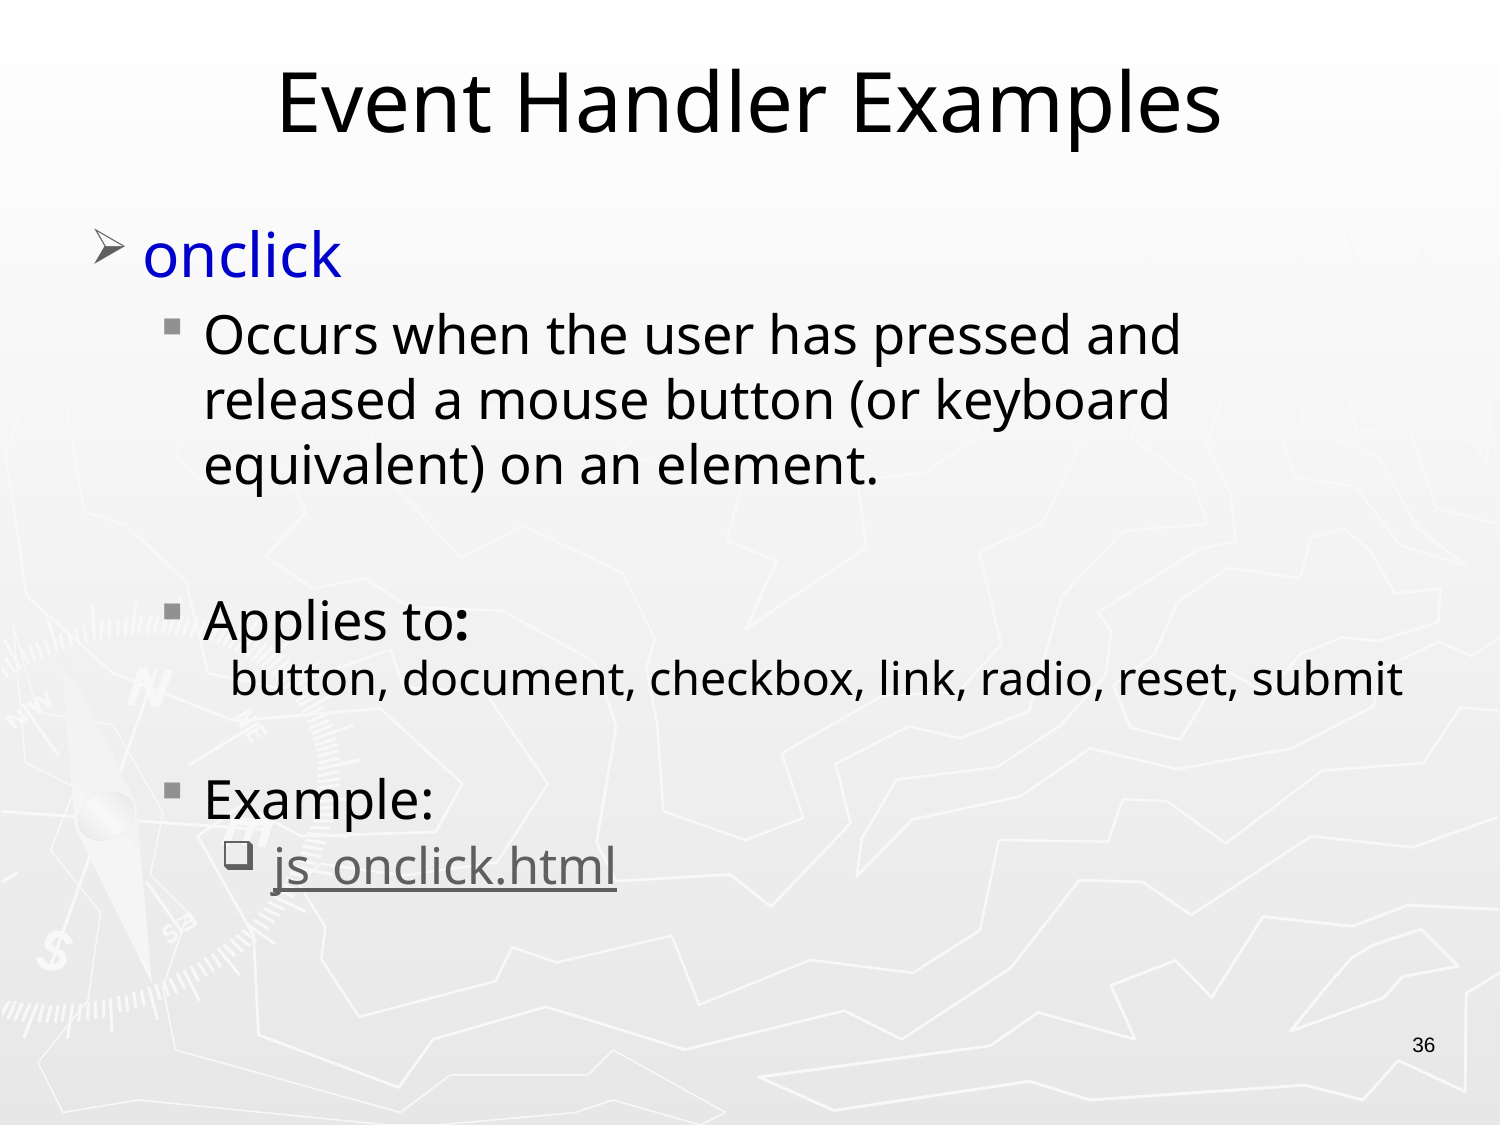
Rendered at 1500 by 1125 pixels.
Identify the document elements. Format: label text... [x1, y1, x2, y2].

slide_number 36 [1074, 1024, 1451, 1103]
title Event Handler Examples [49, 37, 1451, 161]
list onclick Occurs when the user has pressed and released a mouse button (or keyboard equivalent) on an element. Applies to: button, document, checkbox, link, radio, reset, submit Example: js_onclick.html [75, 208, 1425, 941]
